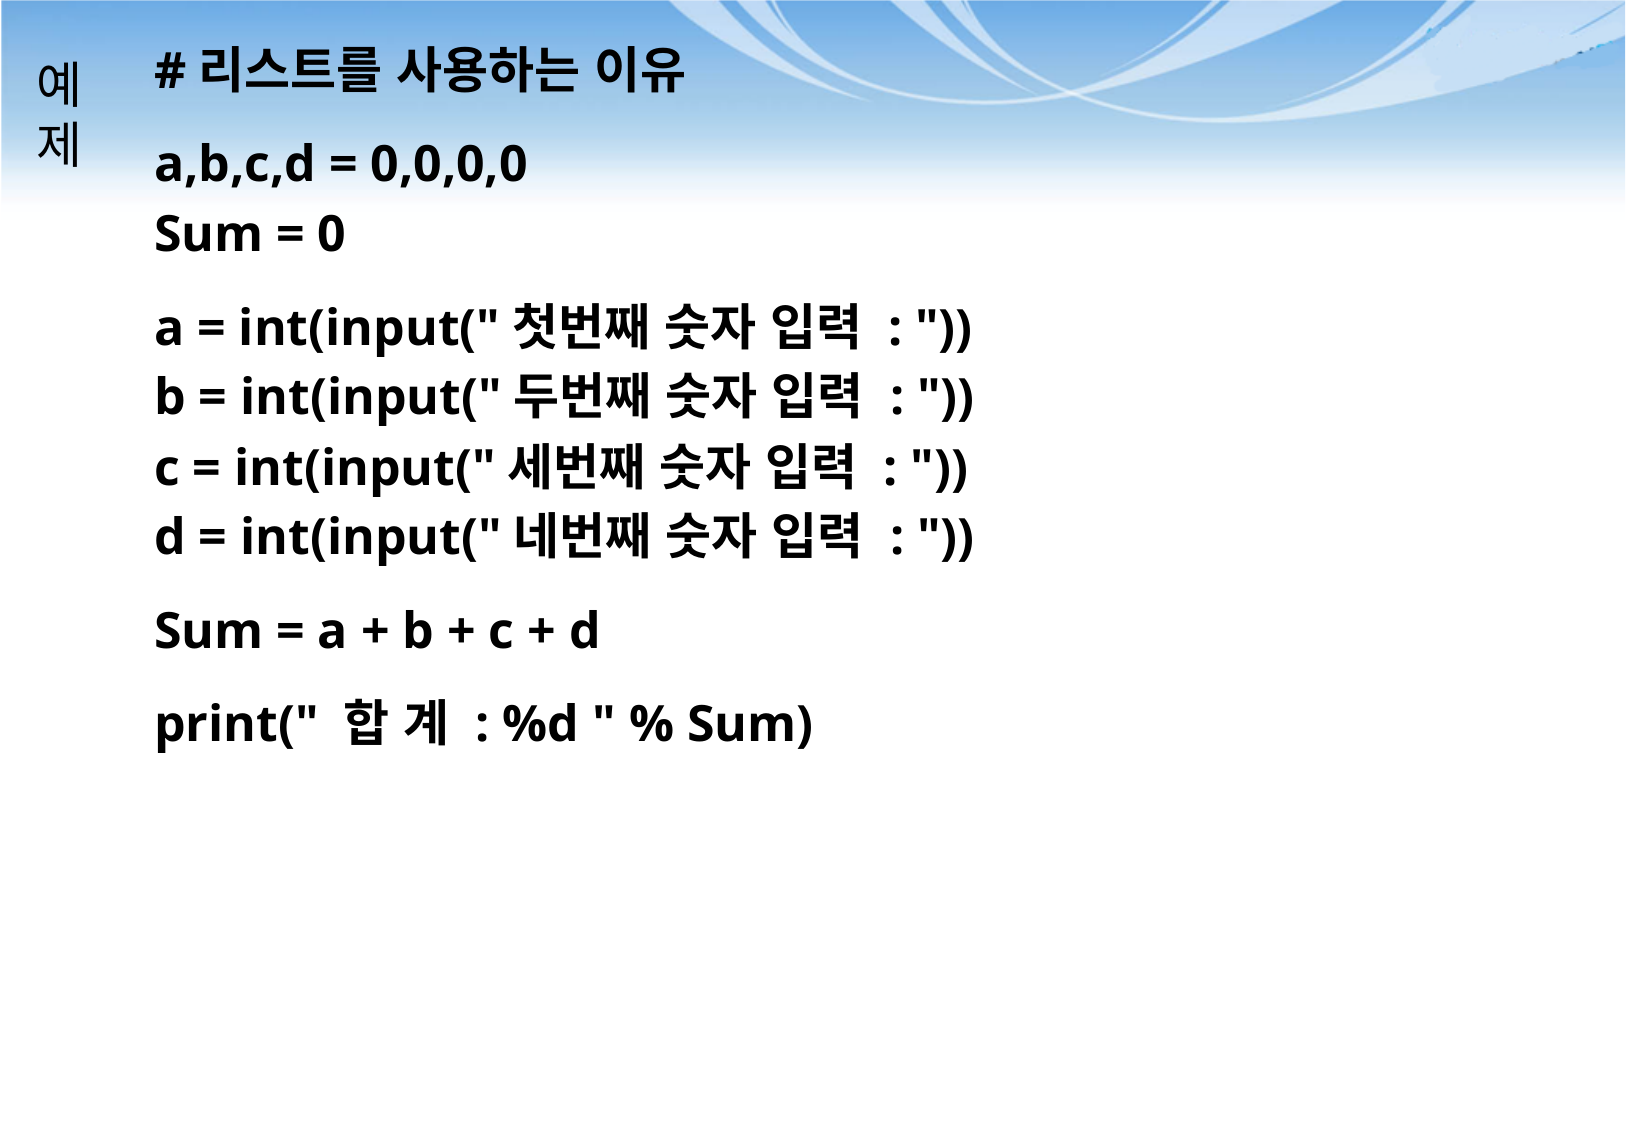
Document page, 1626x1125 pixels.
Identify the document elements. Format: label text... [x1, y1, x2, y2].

list #리스트를 사용하는 이유 a,b,c,d = 0,0,0,0 Sum = 0 a = int(input("첫번째 숫자 입력 : ")) b = int(input("두번째 숫자 입력 : ")) c = int(input("세번째 숫자 입력 : ")) d = int(input("네번째 숫자 입력 : ")) Sum = a + b + c + d print(" 합 계 : %d " % Sum) [138, 30, 1540, 869]
picture [0, 0, 1626, 1125]
title 예 제 [20, 30, 104, 197]
